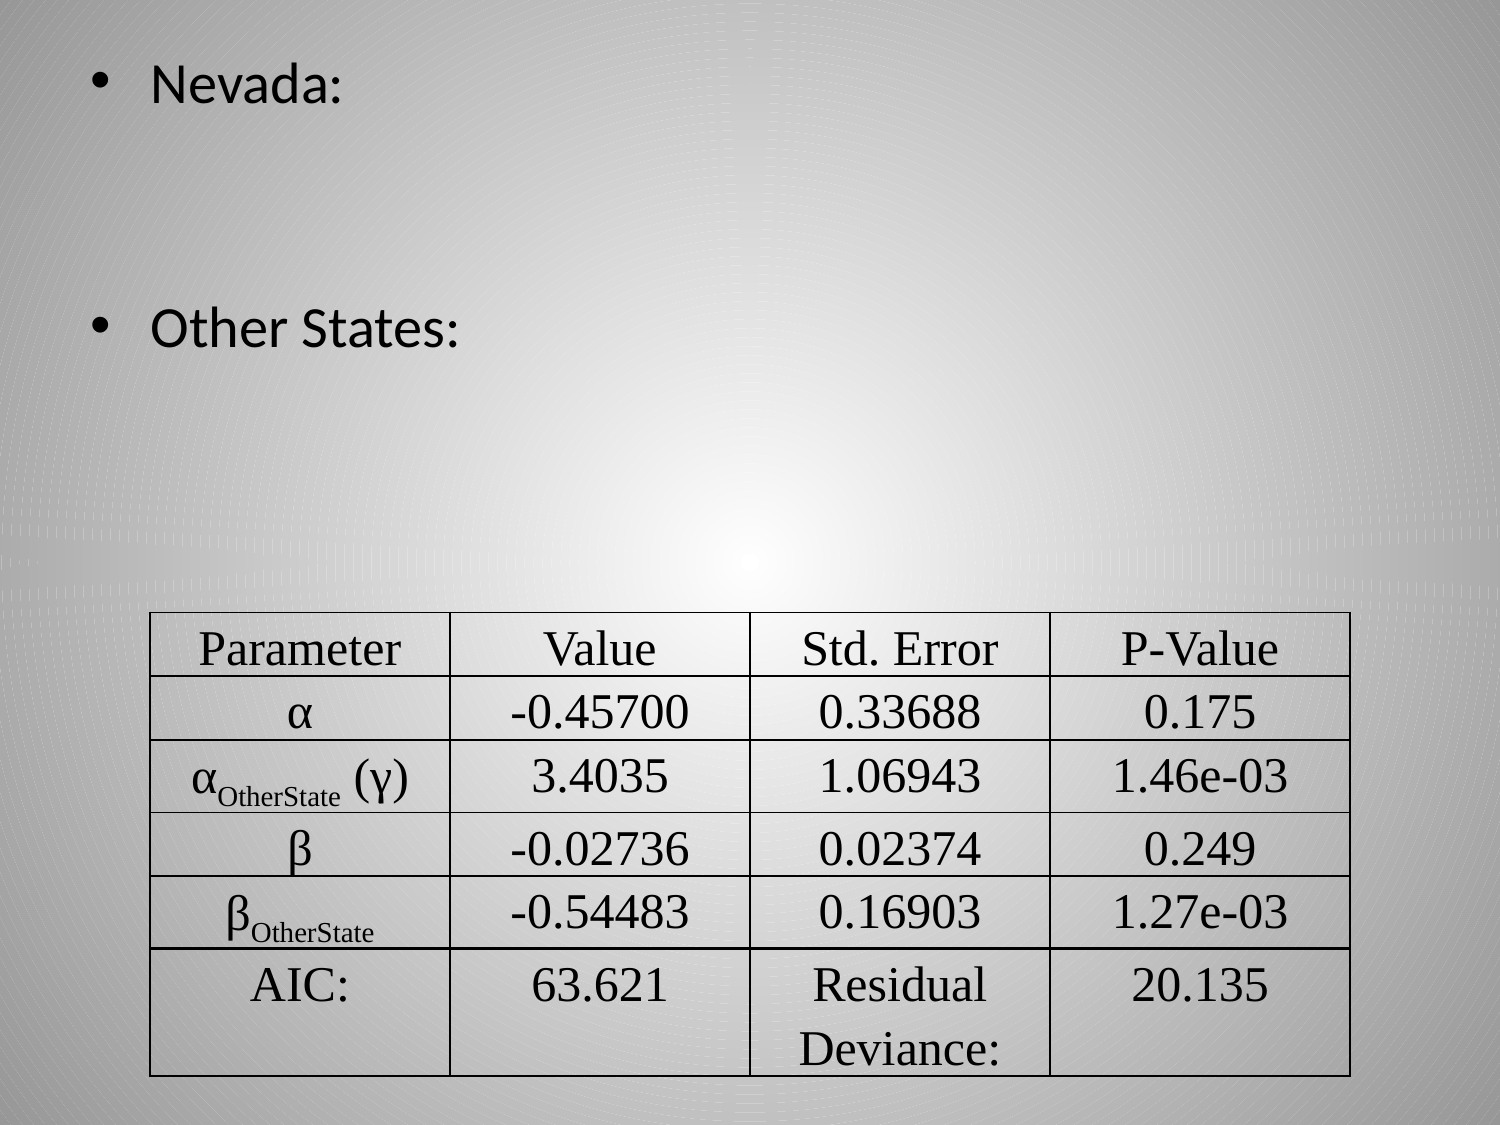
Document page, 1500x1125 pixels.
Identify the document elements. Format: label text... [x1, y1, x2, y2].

table_header P-Value [1051, 613, 1349, 675]
table_header Value [451, 613, 749, 675]
table_cell β [151, 813, 449, 875]
table_cell 0.175 [1051, 677, 1349, 739]
table_cell 0.02374 [751, 813, 1049, 875]
table_cell 1.06943 [751, 741, 1049, 812]
table_cell 0.16903 [751, 877, 1049, 947]
table_header Parameter [151, 613, 449, 675]
table_cell α [151, 677, 449, 739]
table_cell AIC: [151, 950, 449, 1075]
table_cell 1.46e-03 [1051, 741, 1349, 812]
table_cell 63.621 [451, 950, 749, 1075]
table_cell Residual Deviance: [751, 950, 1049, 1075]
table_cell 1.27e-03 [1051, 877, 1349, 947]
table_cell 0.249 [1051, 813, 1349, 875]
table_cell βOtherState [151, 877, 449, 947]
table_cell αOtherState (γ) [151, 741, 449, 812]
table_cell 0.33688 [751, 677, 1049, 739]
table_cell -0.45700 [451, 677, 749, 739]
table_cell -0.54483 [451, 877, 749, 947]
table_cell -0.02736 [451, 813, 749, 875]
table_cell 3.4035 [451, 741, 749, 812]
table_cell 20.135 [1051, 950, 1349, 1075]
table_header Std. Error [751, 613, 1049, 675]
